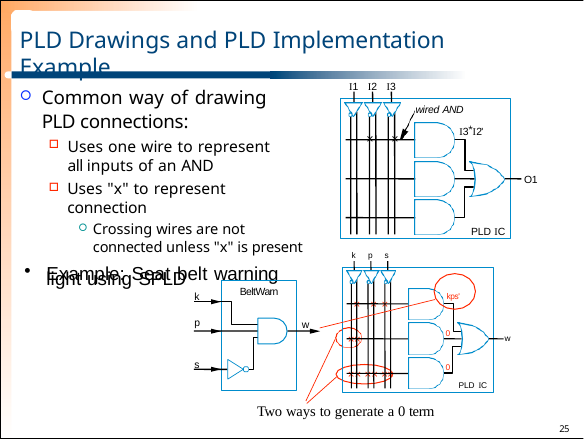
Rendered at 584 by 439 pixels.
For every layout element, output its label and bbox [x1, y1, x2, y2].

text_box [305, 327, 394, 405]
text_box [192, 279, 300, 392]
text_box [344, 102, 506, 236]
text_box [0, 0, 584, 439]
text_box [227, 97, 512, 380]
text_box [319, 270, 490, 390]
